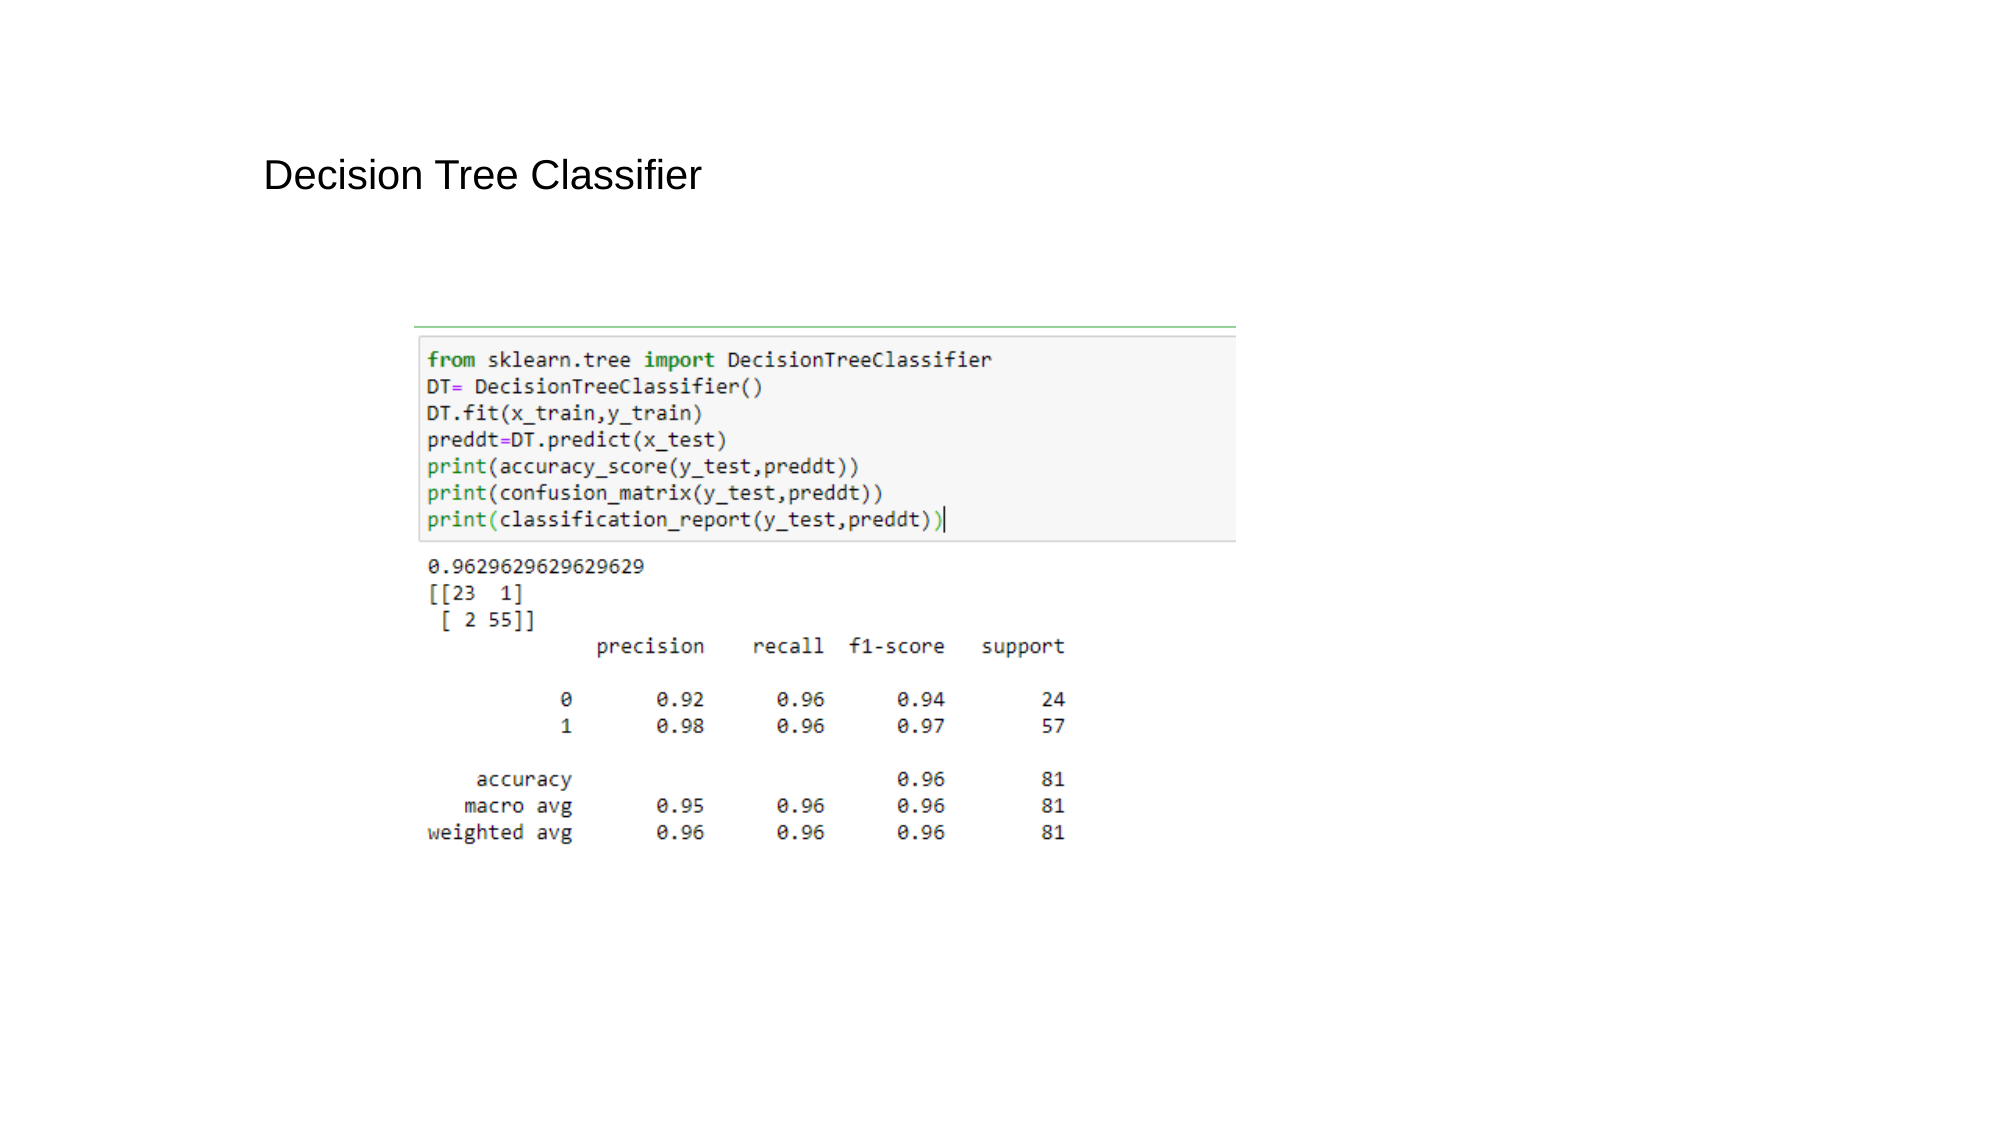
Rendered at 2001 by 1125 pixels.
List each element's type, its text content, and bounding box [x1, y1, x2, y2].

picture [414, 303, 1236, 877]
text_box Decision Tree Classifier [248, 140, 718, 251]
